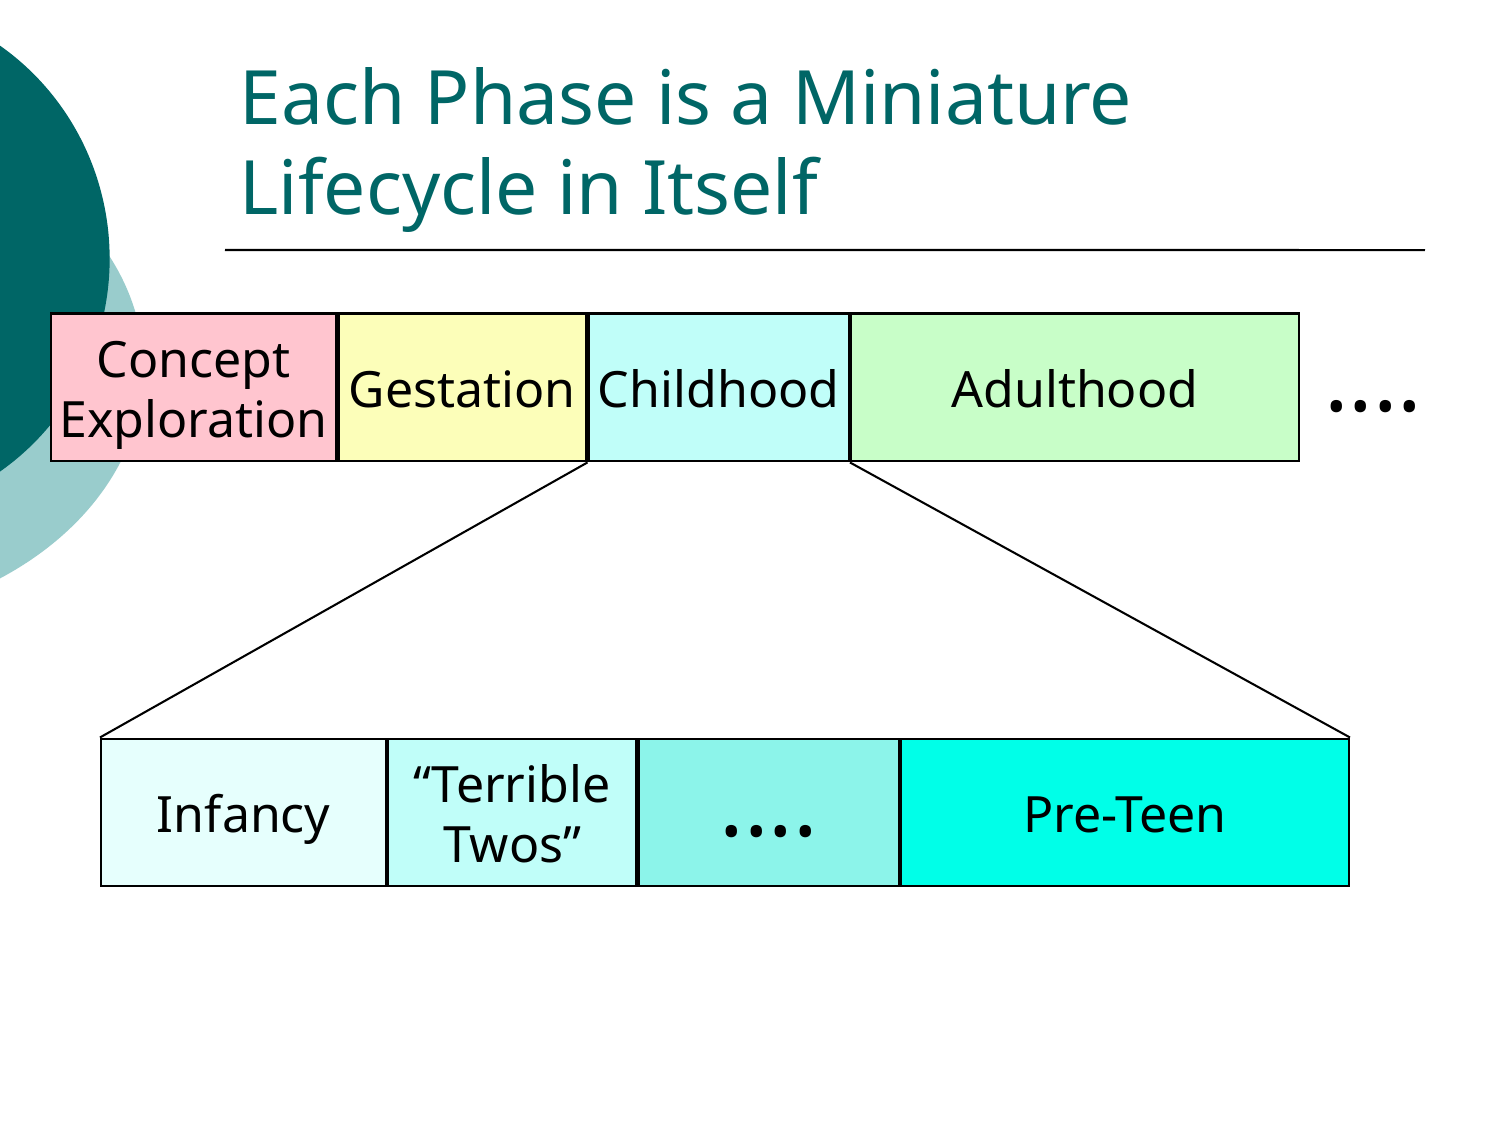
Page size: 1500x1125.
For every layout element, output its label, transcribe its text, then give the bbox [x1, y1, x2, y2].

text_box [50, 312, 1438, 887]
title Each Phase is a Miniature Lifecycle in Itself [224, 49, 1425, 237]
